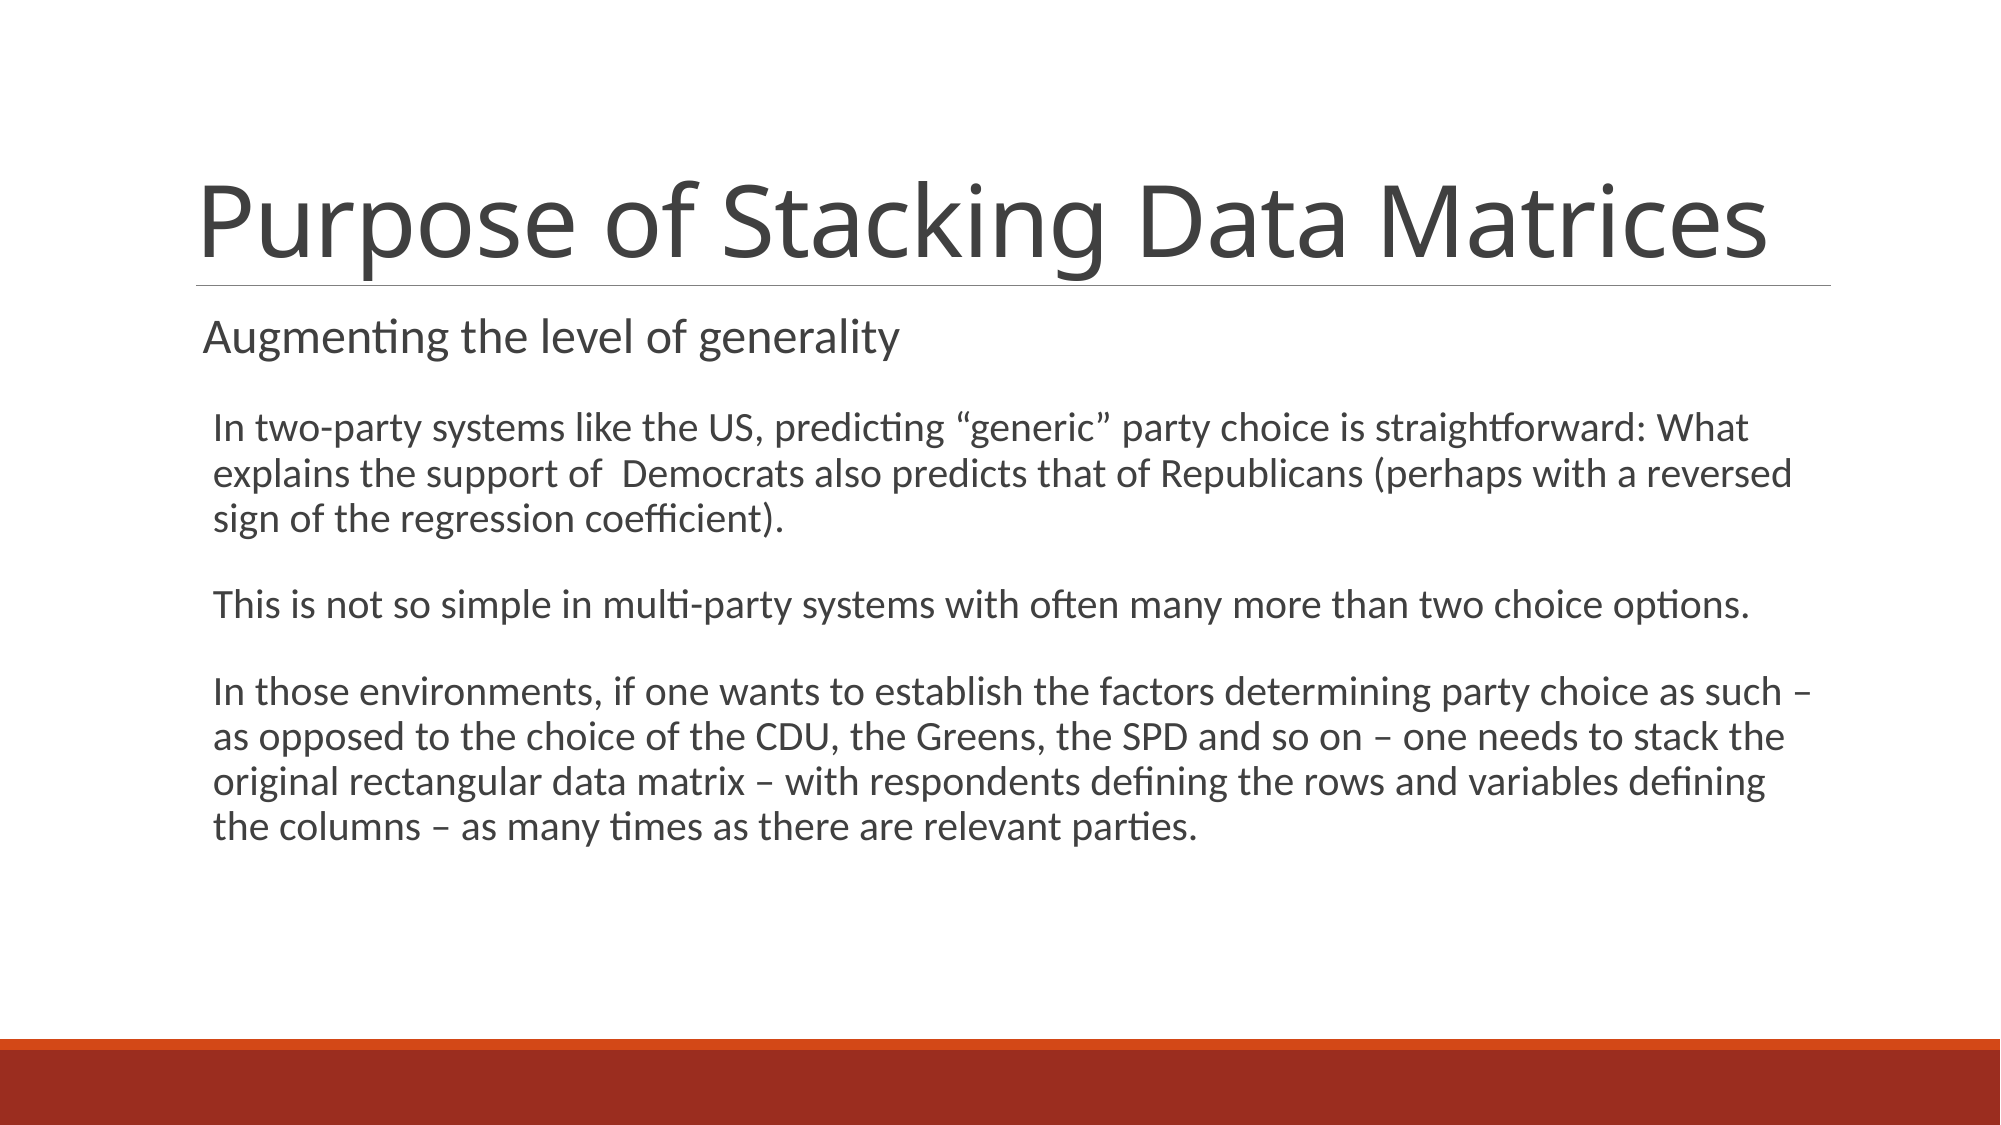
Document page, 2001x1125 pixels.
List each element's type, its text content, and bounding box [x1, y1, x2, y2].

title Purpose of Stacking Data Matrices [180, 47, 1830, 285]
list Augmenting the level of generality In two-party systems like the US, predicting “generic” party choice is straightforward: What explains the support of Democrats also predicts that of Republicans (perhaps with a reversed sign of the regression coefficient). This is not so simple in multi-party systems with often many more than two choice options. In those environments, if one wants to establish the factors determining party choice as such – as opposed to the choice of the CDU, the Greens, the SPD and so on – one needs to stack the original rectangular data matrix – with respondents defining the rows and variables defining the columns – as many times as there are relevant parties. [180, 302, 1830, 963]
